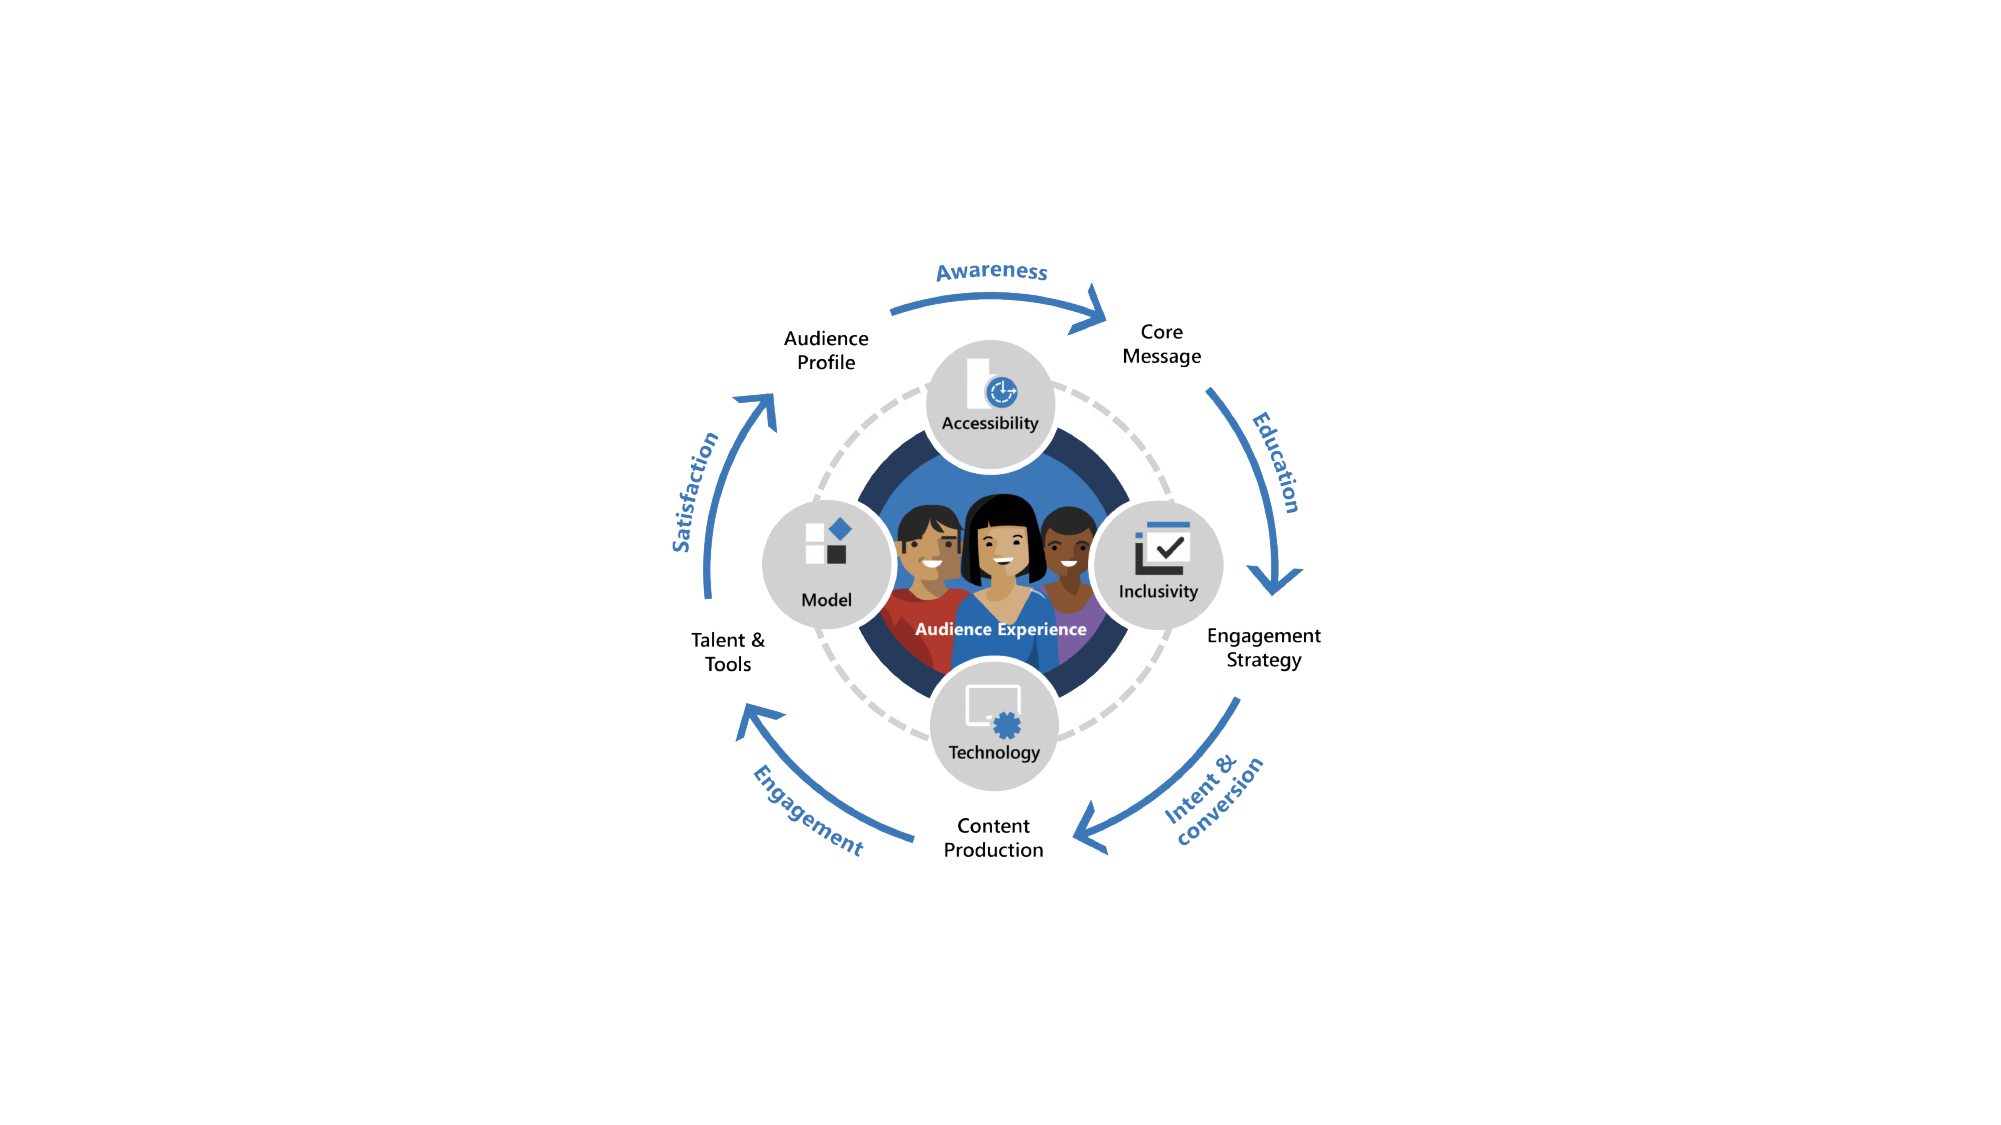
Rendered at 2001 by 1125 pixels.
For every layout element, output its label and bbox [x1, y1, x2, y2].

text_box [632, 227, 1363, 897]
